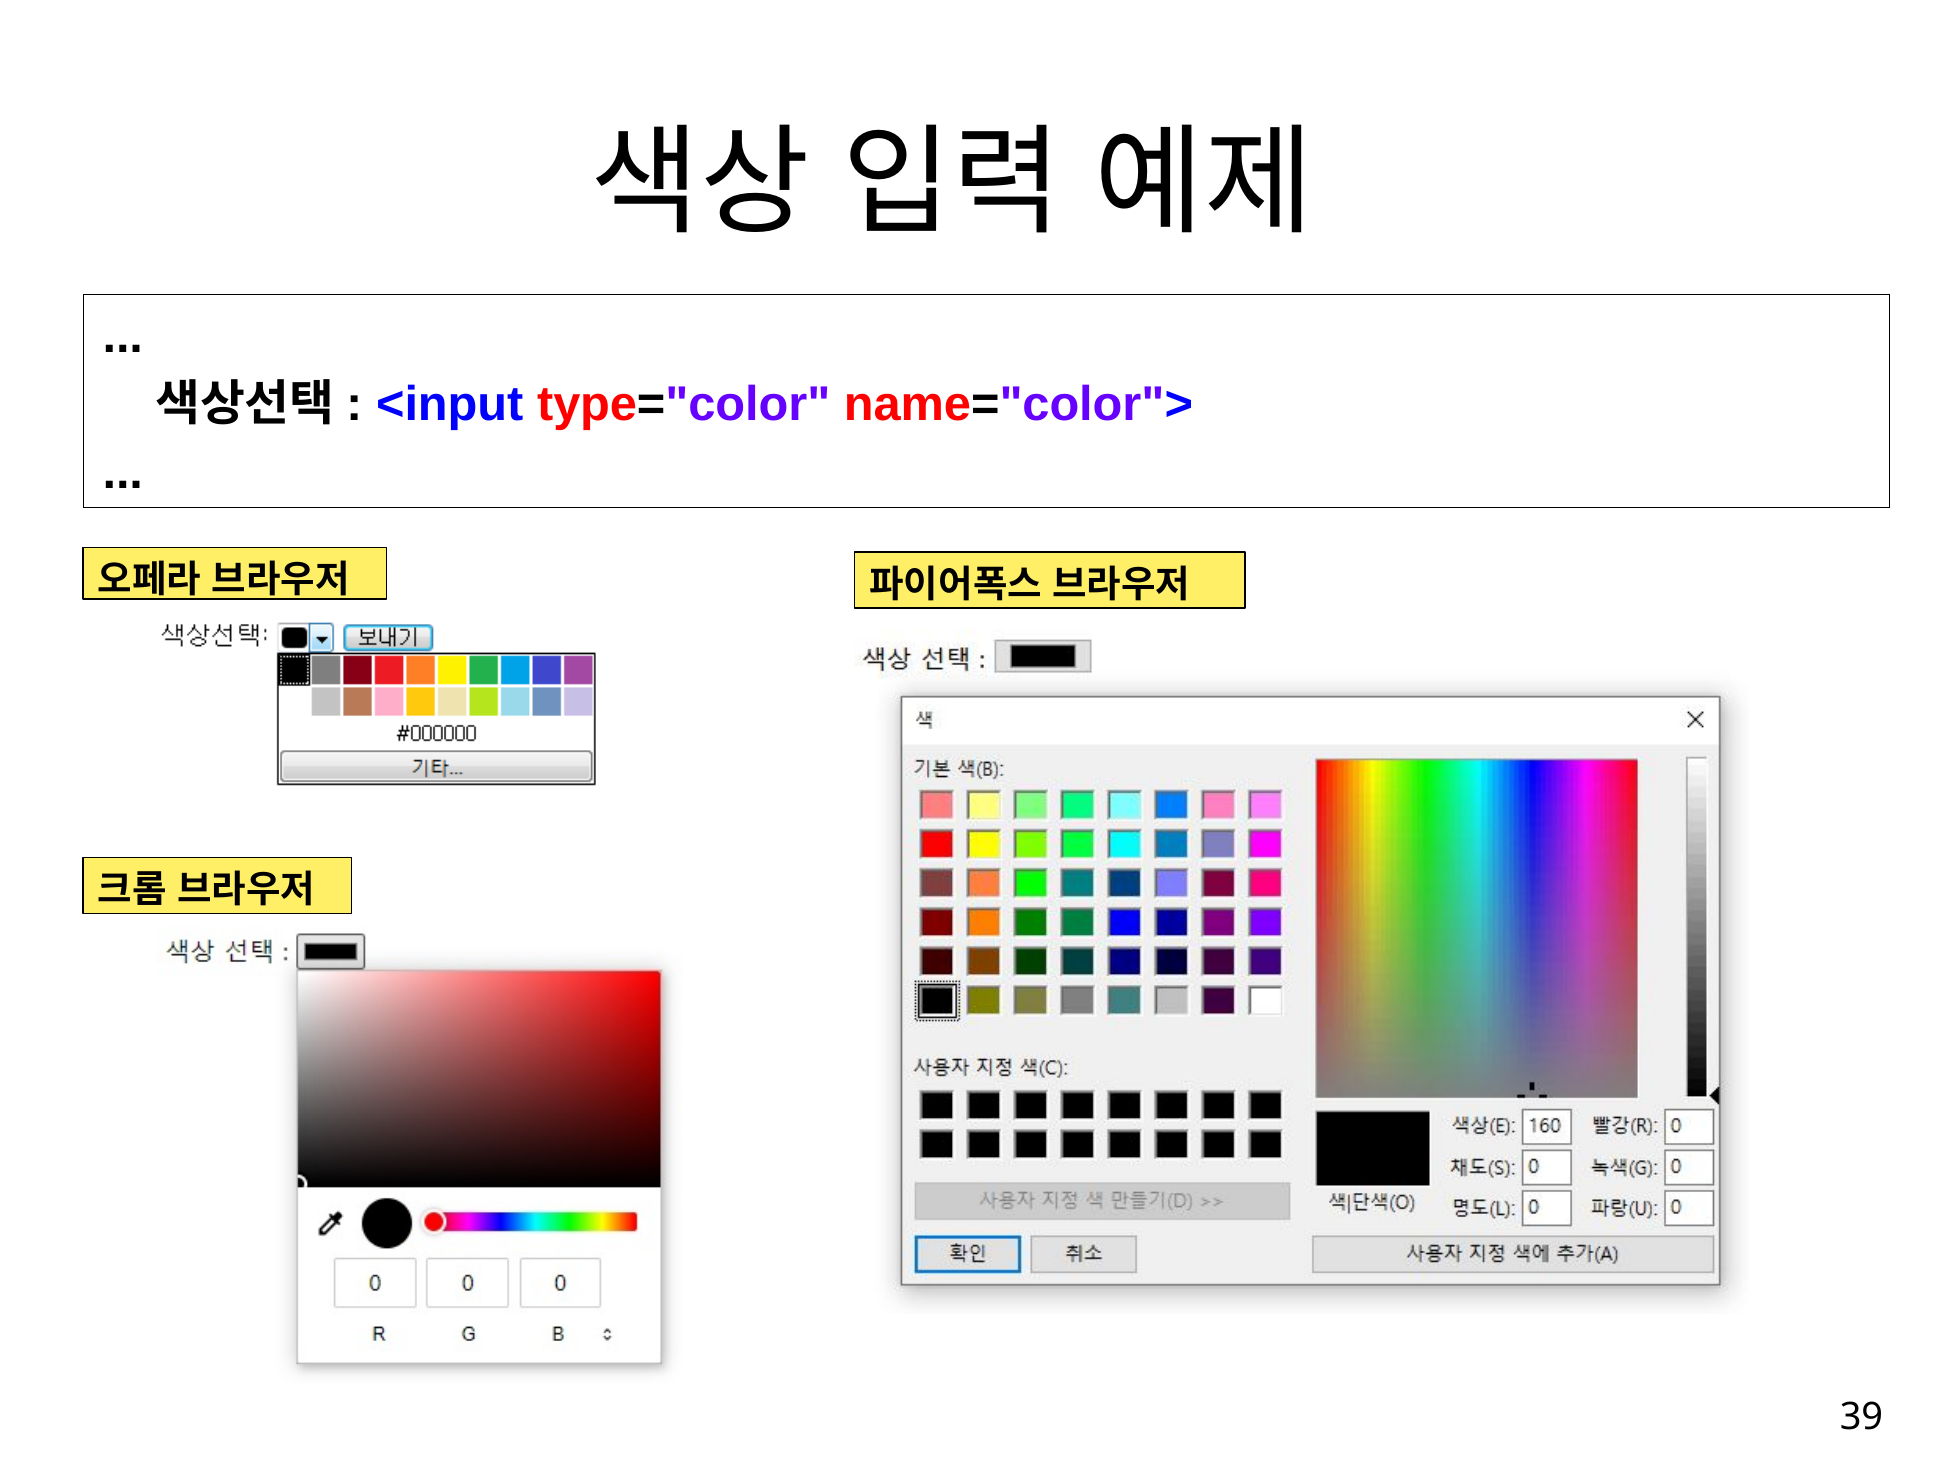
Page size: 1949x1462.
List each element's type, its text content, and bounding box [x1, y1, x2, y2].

slide_number 39 [1496, 1372, 1899, 1462]
picture [155, 925, 718, 1424]
text_box 크롬 브라우저 [82, 857, 352, 914]
picture [156, 612, 618, 809]
text_box ... 색상선택: <input type="color" name="color"> ... [83, 294, 1890, 508]
picture [854, 629, 1749, 1315]
text_box 파이어폭스 브라우저 [854, 552, 1246, 608]
text_box 오페라 브라우저 [82, 547, 387, 600]
title 색상 입력 예제 [156, 92, 1749, 255]
